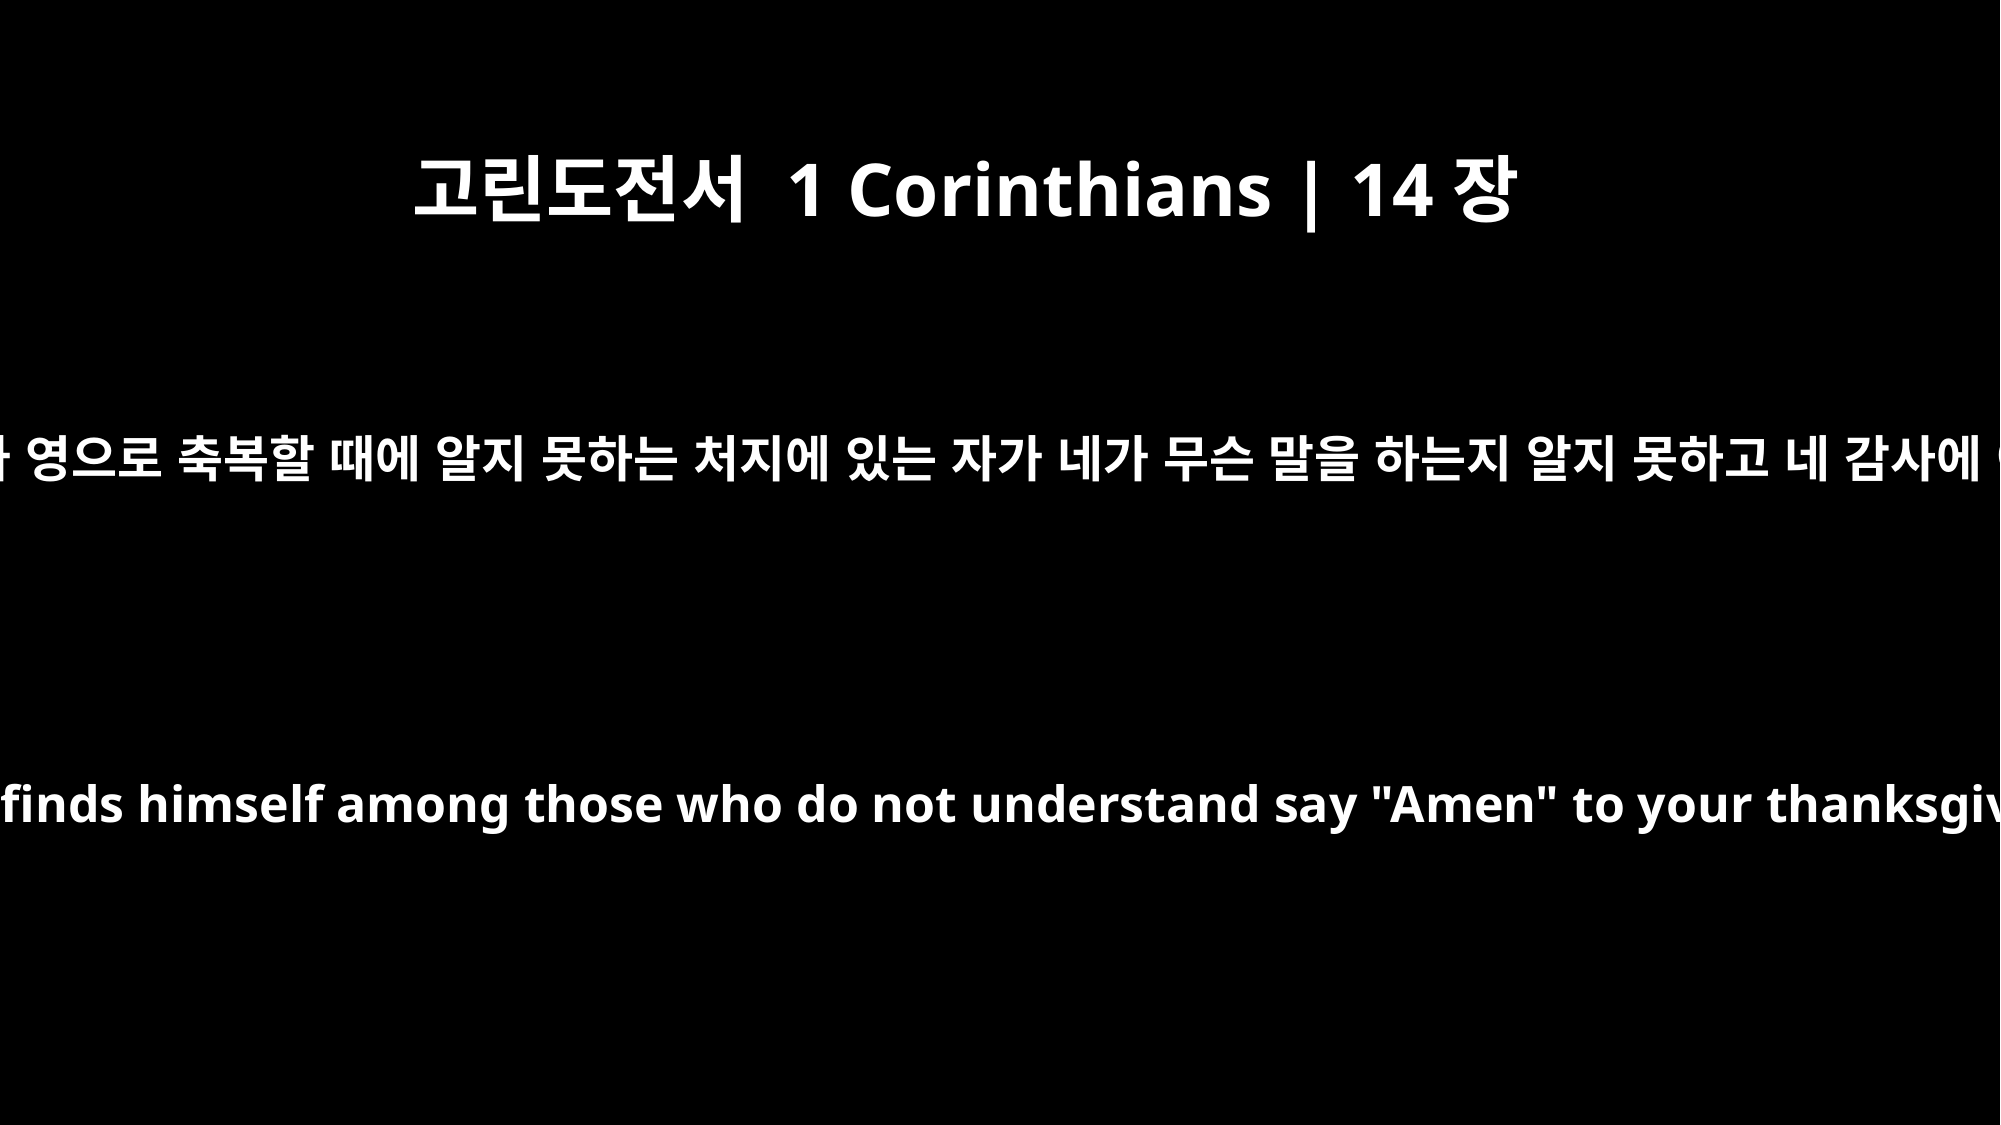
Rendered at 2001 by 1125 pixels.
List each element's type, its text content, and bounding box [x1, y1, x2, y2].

text_box 16 그렇지 아니하면 네가 영으로 축복할 때에 알지 못하는 처지에 있는 자가 네가 무슨 말을 하는지 알지 못하고 네 감사에 어찌 아멘 하리요 [0, 359, 2000, 495]
text_box If you are praising God with your spirit, how can one who finds himself among those who do not understand say "Amen" to your thanksgiving, since he does not know what you are saying? [0, 764, 2000, 840]
text_box 고린도전서 1 Corinthians | 14장 [397, 136, 1535, 239]
